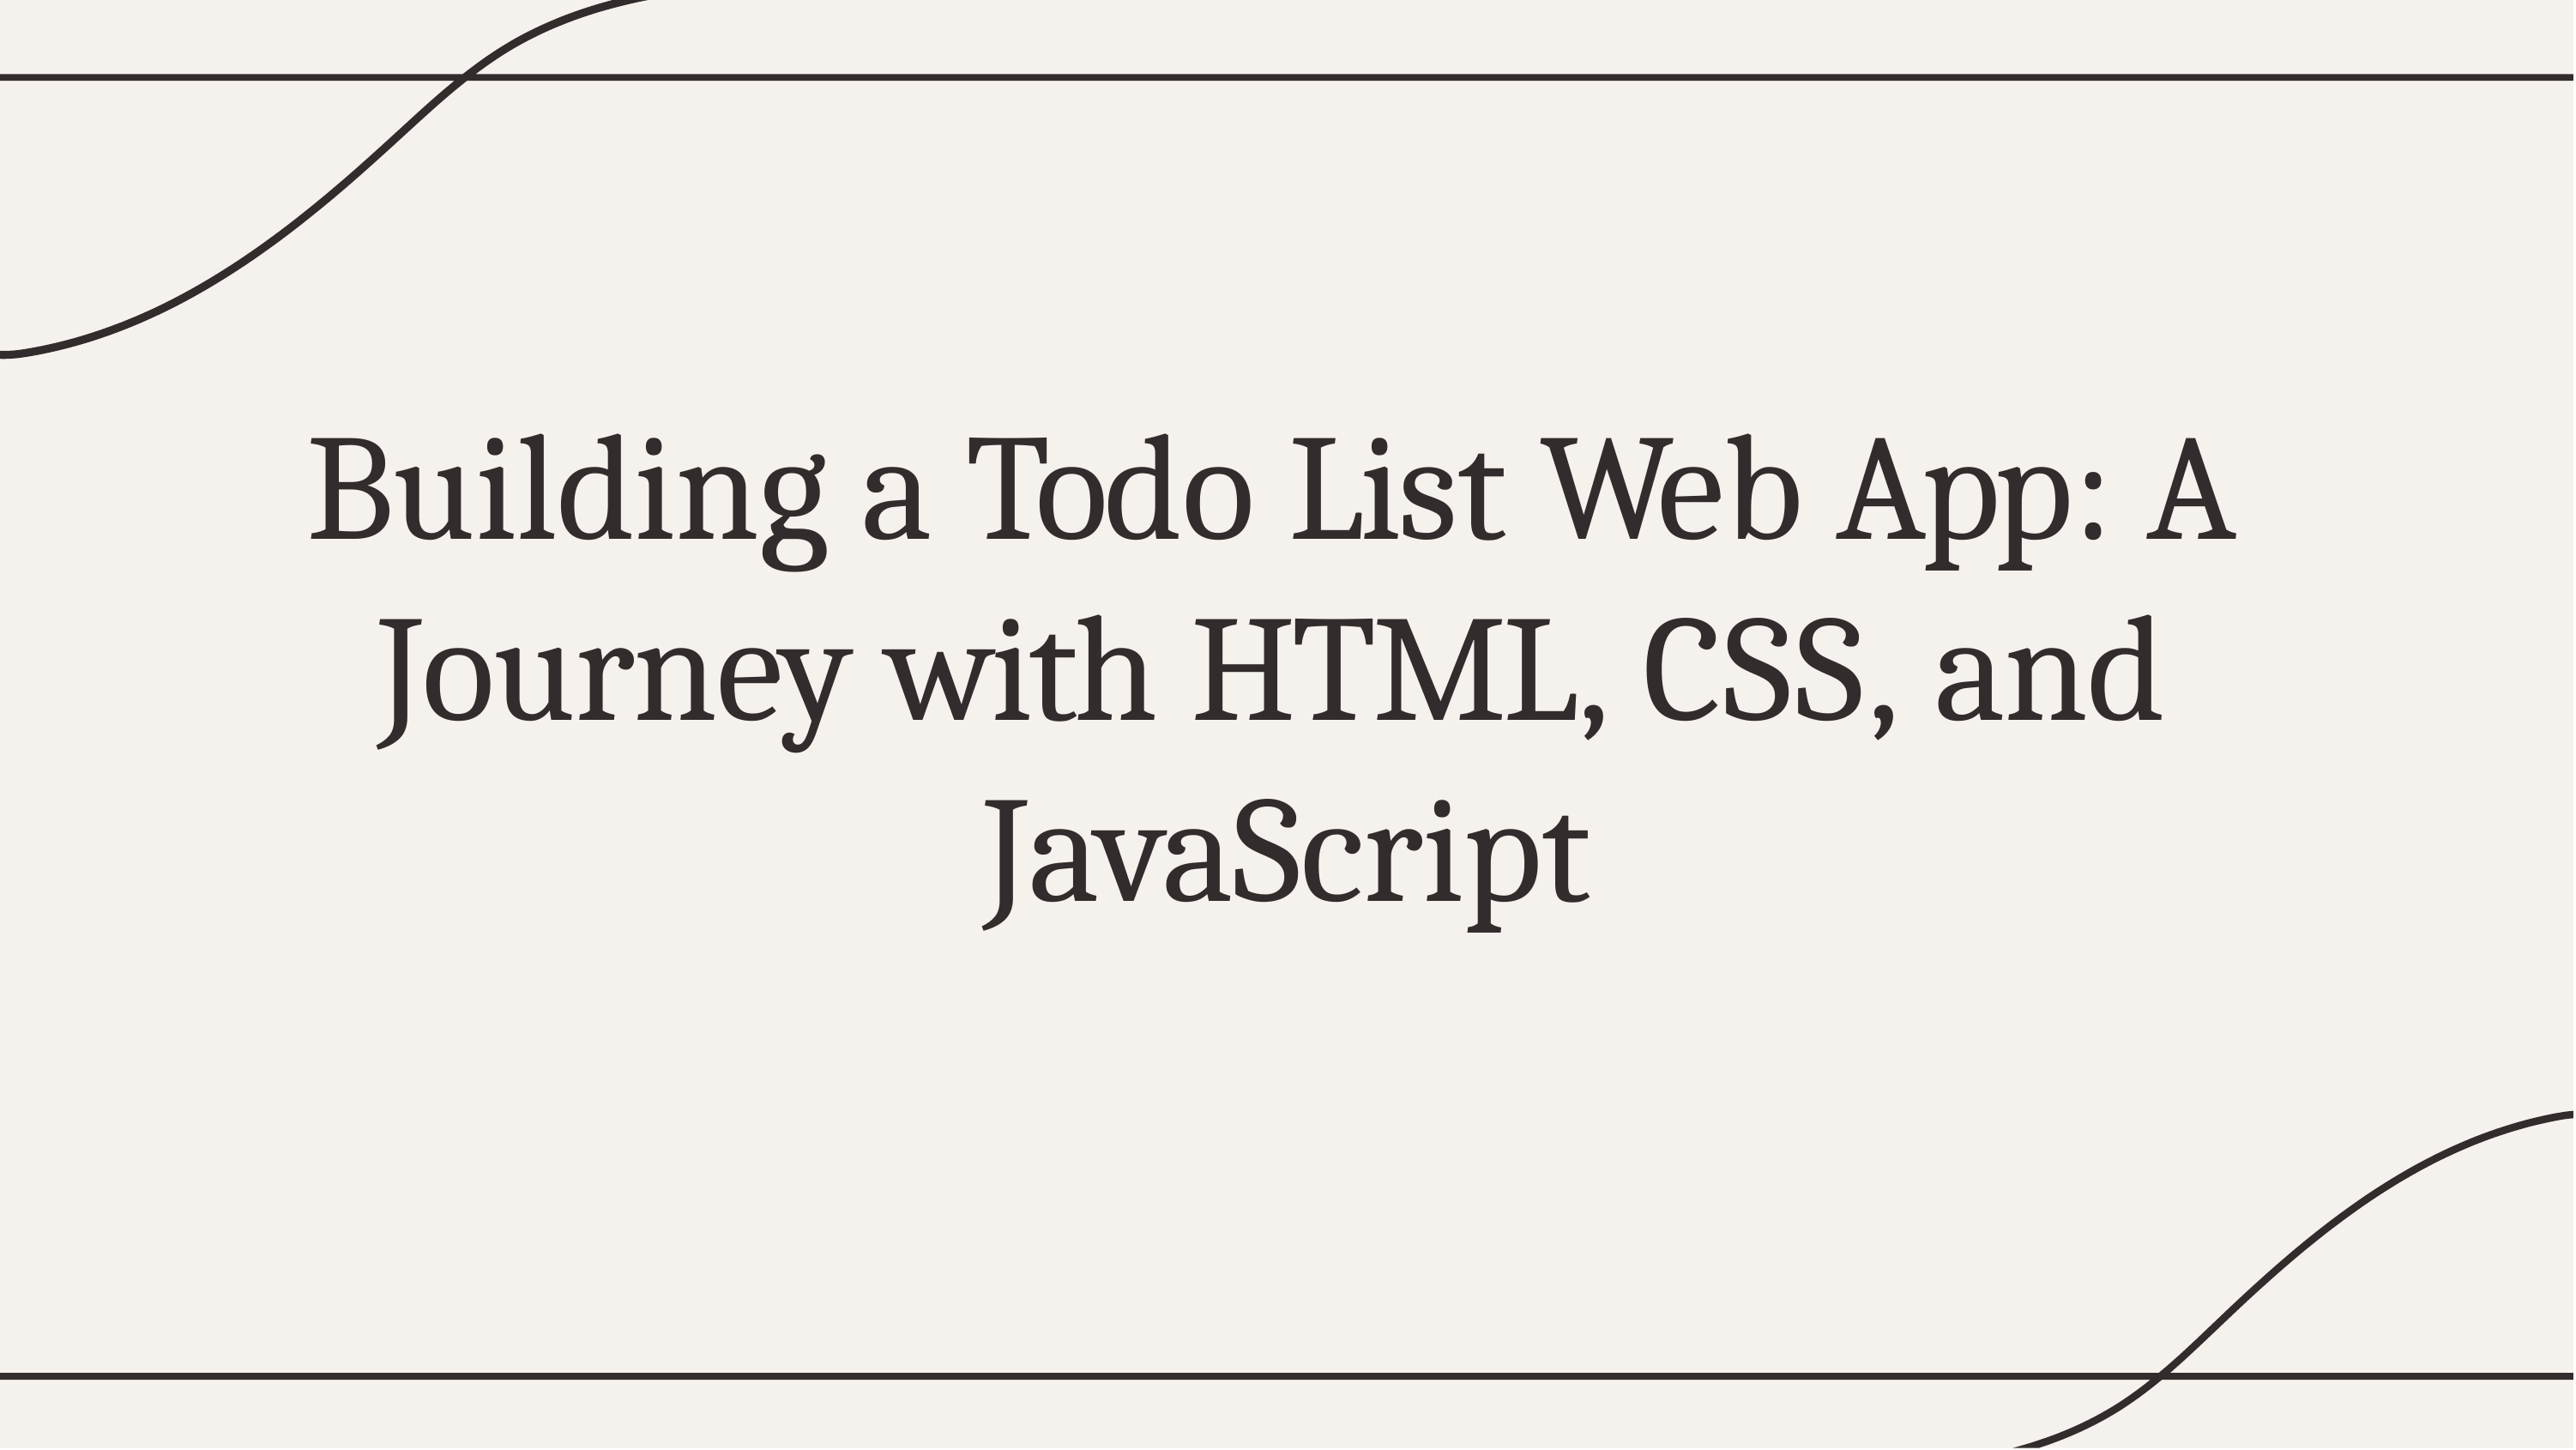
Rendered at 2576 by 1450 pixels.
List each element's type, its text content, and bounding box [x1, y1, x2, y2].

text_box [0, 0, 2573, 359]
text_box [0, 1110, 2573, 1448]
title Building a Todo List Web App: A Journey with HTML, CSS, and JavaScript [295, 386, 2280, 933]
